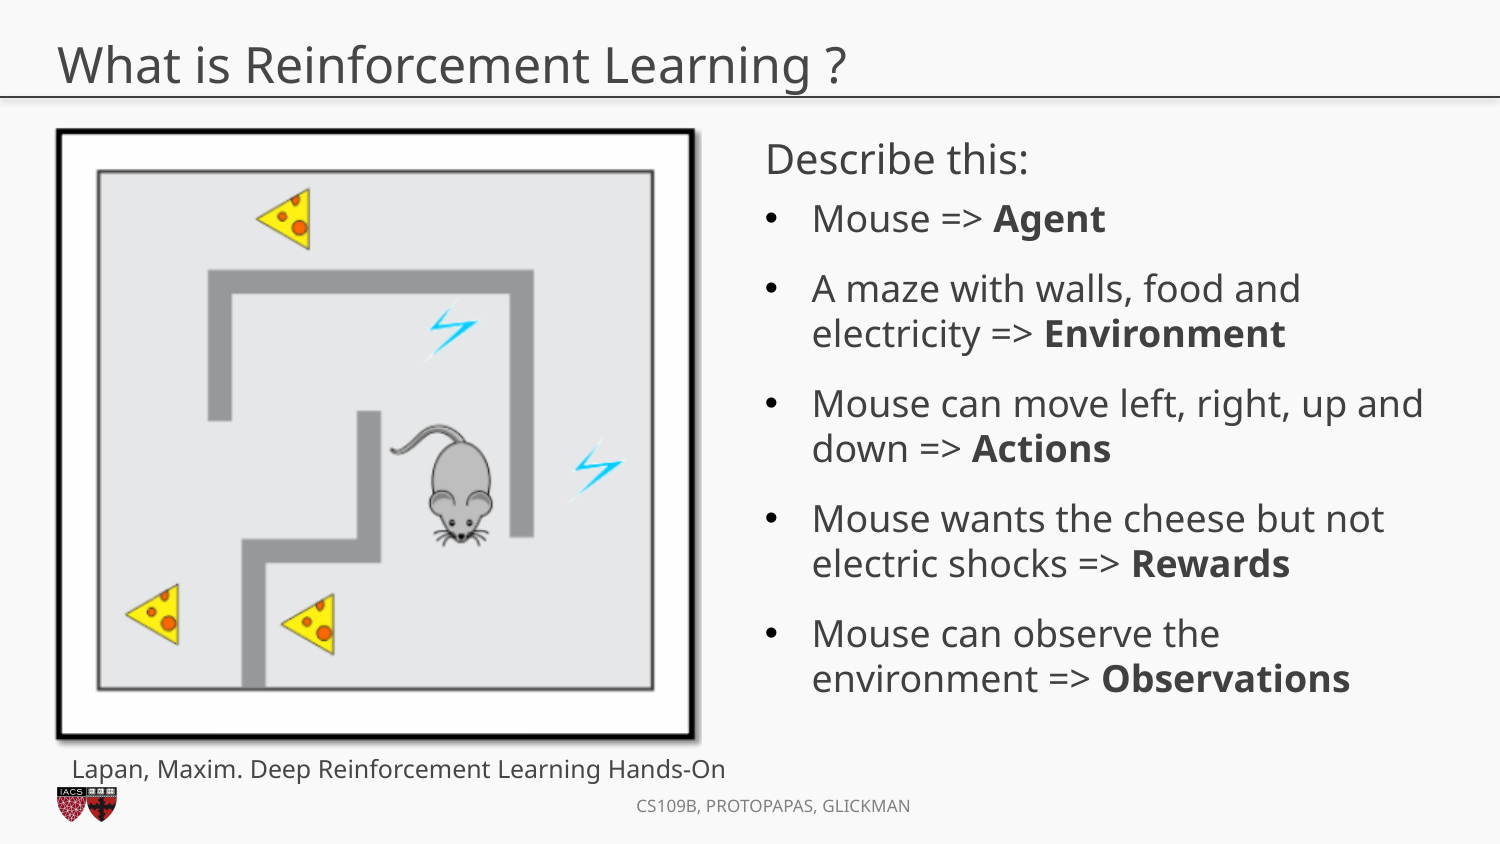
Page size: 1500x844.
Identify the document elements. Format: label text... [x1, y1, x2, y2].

picture [42, 124, 703, 752]
text_box Describe this: Mouse => Agent A maze with walls, food and electricity => Environment Mouse can move left, right, up and down => Actions Mouse wants the cheese but not electric shocks => Rewards Mouse can observe the environment => Observations [749, 125, 1457, 708]
title What is Reinforcement Learning ? [42, 26, 1458, 121]
list Lapan, Maxim. Deep Reinforcement Learning Hands-On [38, 745, 755, 791]
picture [56, 791, 117, 822]
